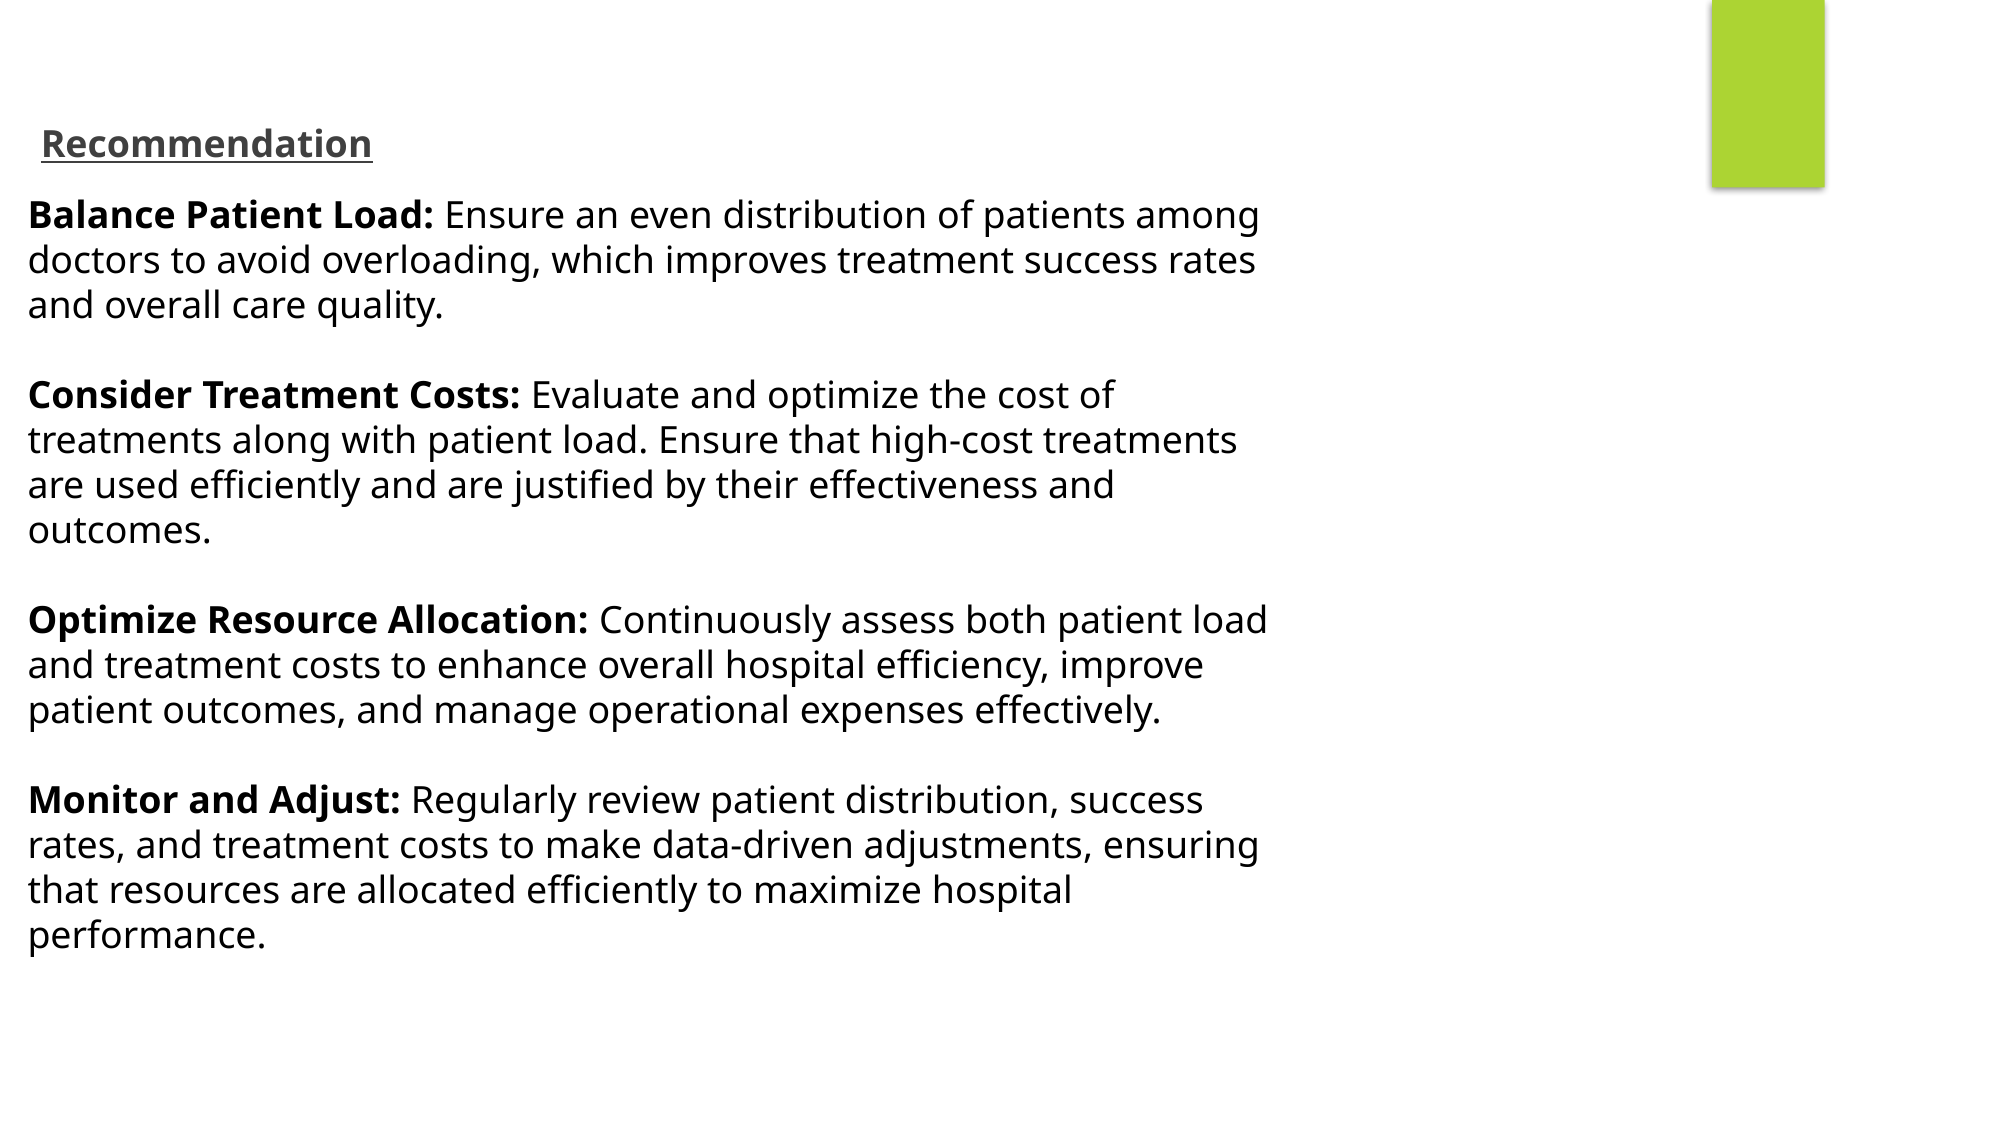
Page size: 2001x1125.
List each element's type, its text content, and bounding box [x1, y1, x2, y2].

text_box Balance Patient Load: Ensure an even distribution of patients among doctors to avoid overloading, which improves treatment success rates and overall care quality. Consider Treatment Costs: Evaluate and optimize the cost of treatments along with patient load. Ensure that high-cost treatments are used efficiently and are justified by their effectiveness and outcomes. Optimize Resource Allocation: Continuously assess both patient load and treatment costs to enhance overall hospital efficiency, improve patient outcomes, and manage operational expenses effectively. Monitor and Adjust: Regularly review patient distribution, success rates, and treatment costs to make data-driven adjustments, ensuring that resources are allocated efficiently to maximize hospital performance. [12, 183, 1316, 964]
text_box Recommendation [26, 112, 1474, 184]
